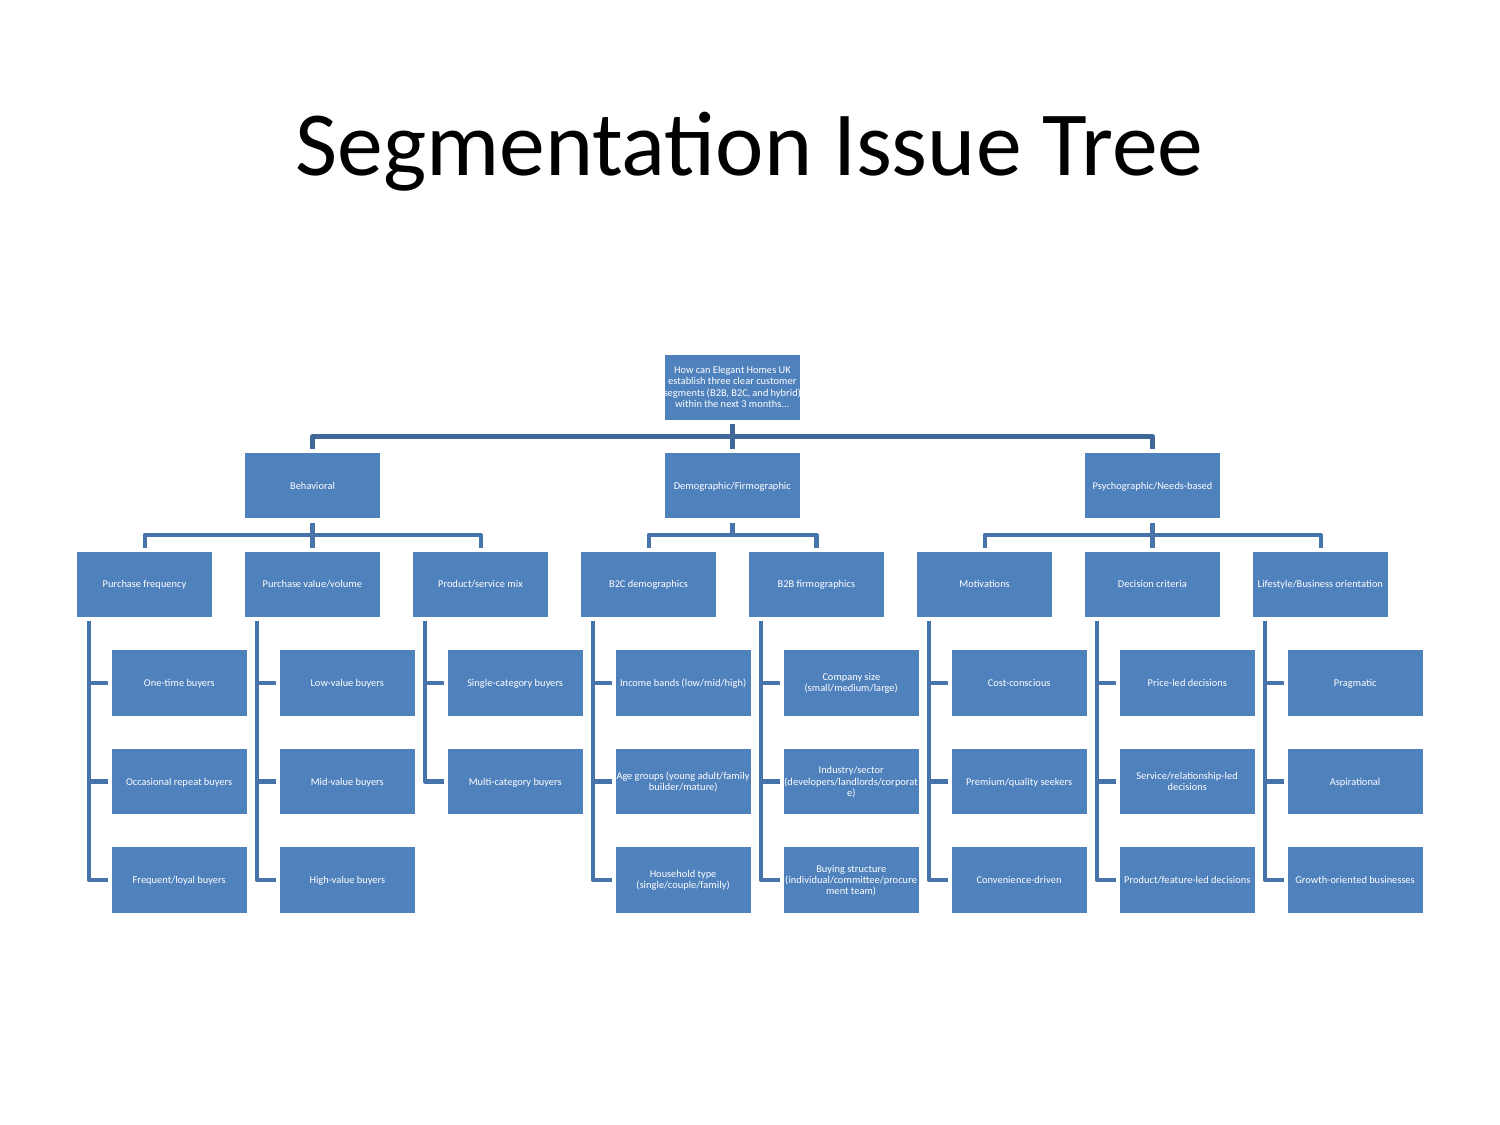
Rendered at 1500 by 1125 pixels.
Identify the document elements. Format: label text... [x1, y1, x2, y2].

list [74, 262, 1426, 1006]
title Segmentation Issue Tree [75, 45, 1425, 233]
